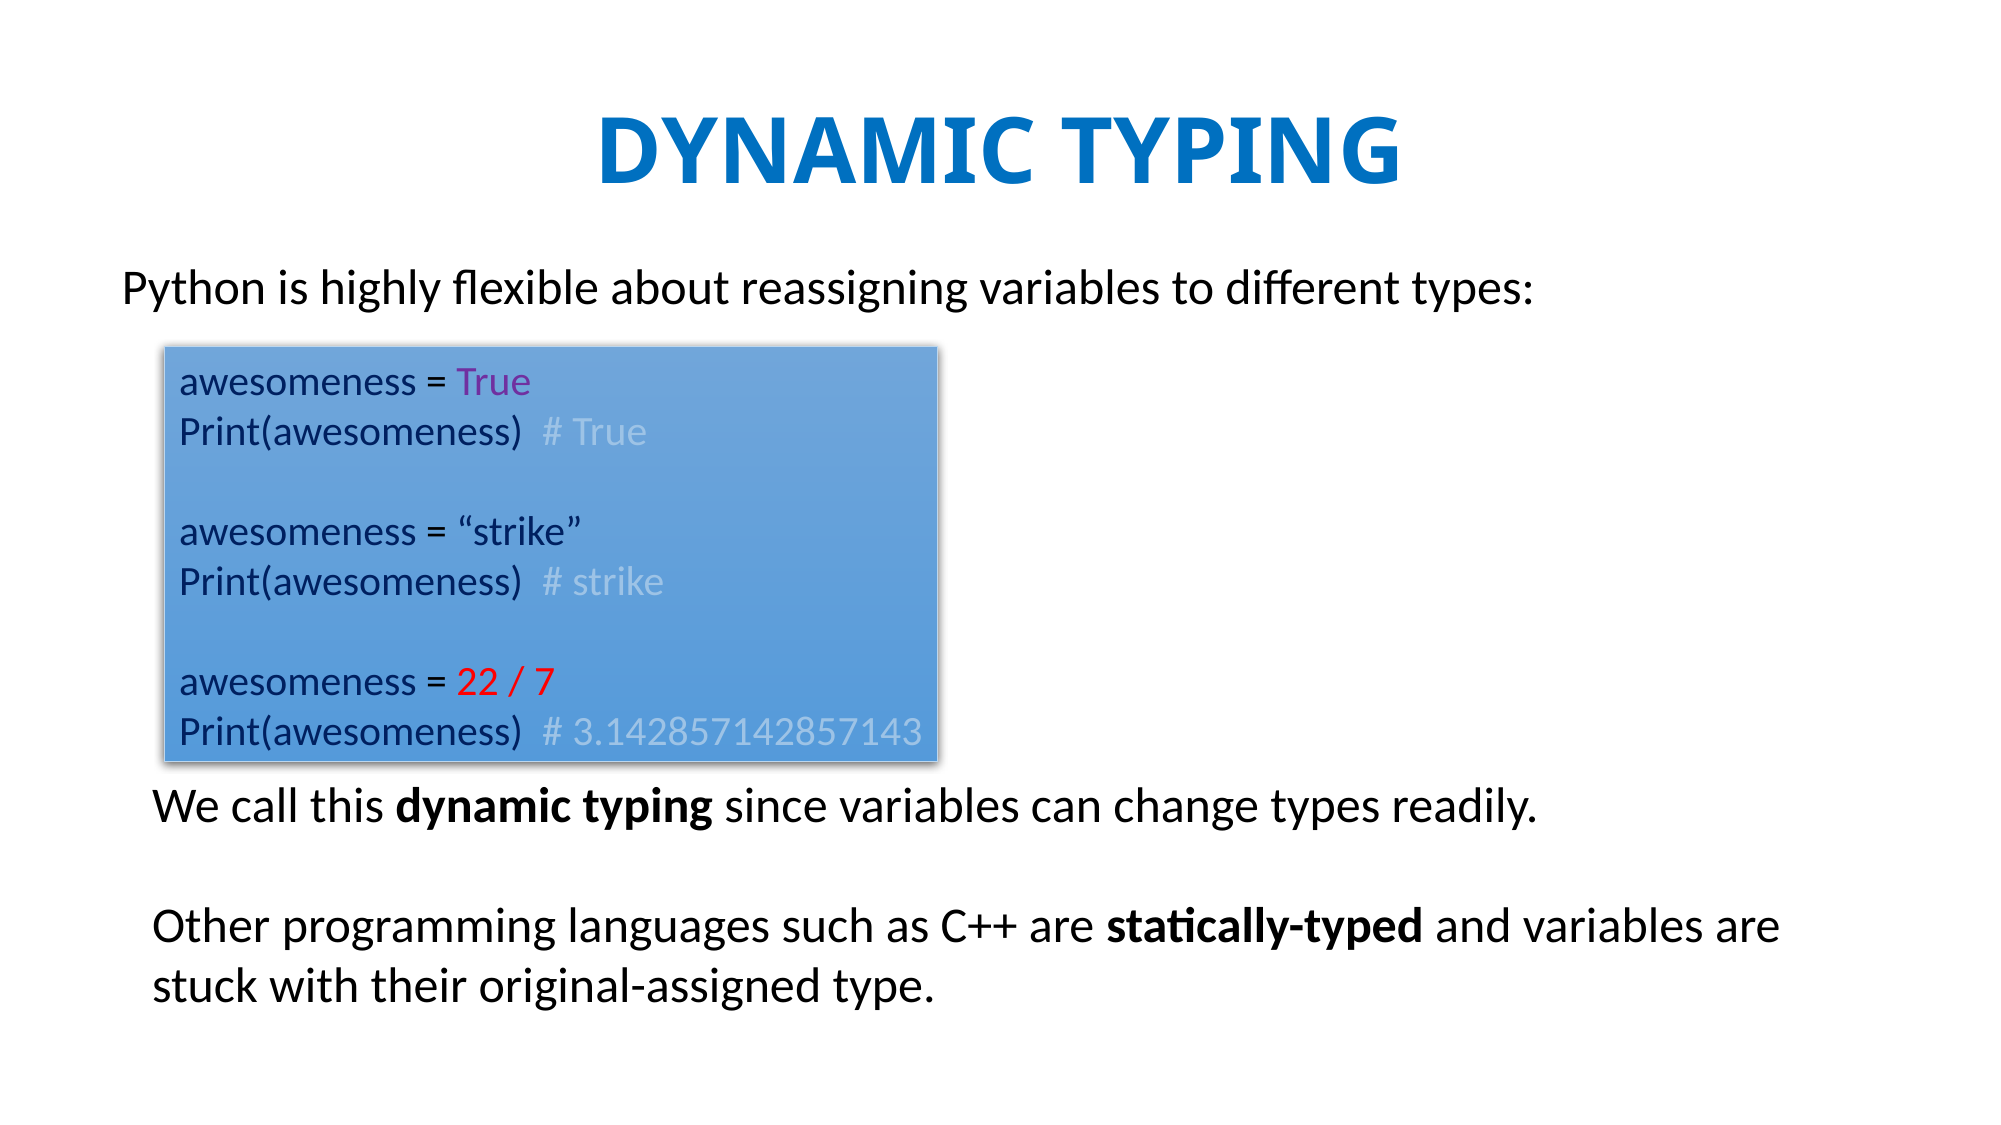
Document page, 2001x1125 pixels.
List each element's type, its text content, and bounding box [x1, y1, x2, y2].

title DYNAMIC TYPING [137, 59, 1863, 249]
text_box We call this dynamic typing since variables can change types readily. Other programming languages such as C++ are statically-typed and variables are stuck with their original-assigned type. [137, 765, 1802, 1021]
text_box awesomeness = True Print(awesomeness) # True awesomeness = “strike” Print(awesomeness) # strike awesomeness = 22 / 7 Print(awesomeness) # 3.142857142857143 [164, 346, 938, 762]
text_box Python is highly flexible about reassigning variables to different types: [107, 247, 1833, 322]
